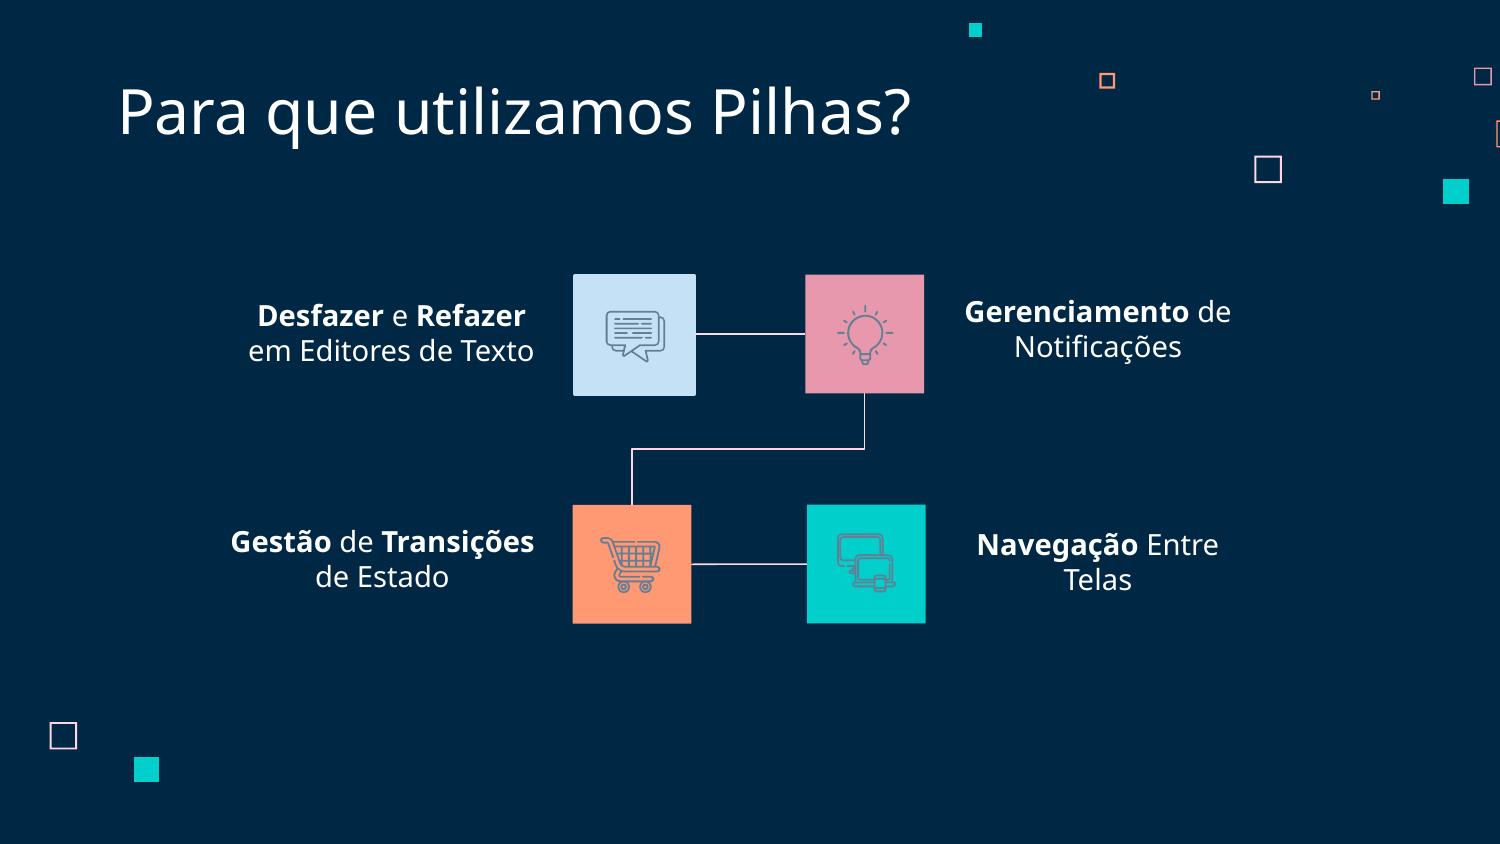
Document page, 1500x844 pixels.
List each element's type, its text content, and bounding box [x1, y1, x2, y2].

text_box [573, 274, 696, 396]
subtitle Desfazer e Refazer em Editores de Texto [228, 282, 555, 389]
subtitle Gestão de Transições de Estado [211, 508, 554, 615]
subtitle Navegação Entre Telas [943, 511, 1253, 617]
text_box [837, 533, 897, 593]
text_box [805, 274, 925, 394]
title Para que utilizamos Pilhas? [101, 67, 1068, 163]
text_box [806, 504, 926, 624]
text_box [692, 332, 805, 563]
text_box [836, 304, 894, 366]
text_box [605, 310, 666, 363]
subtitle Gerenciamento de Notificações [943, 278, 1253, 385]
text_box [599, 536, 662, 594]
text_box [572, 504, 692, 624]
